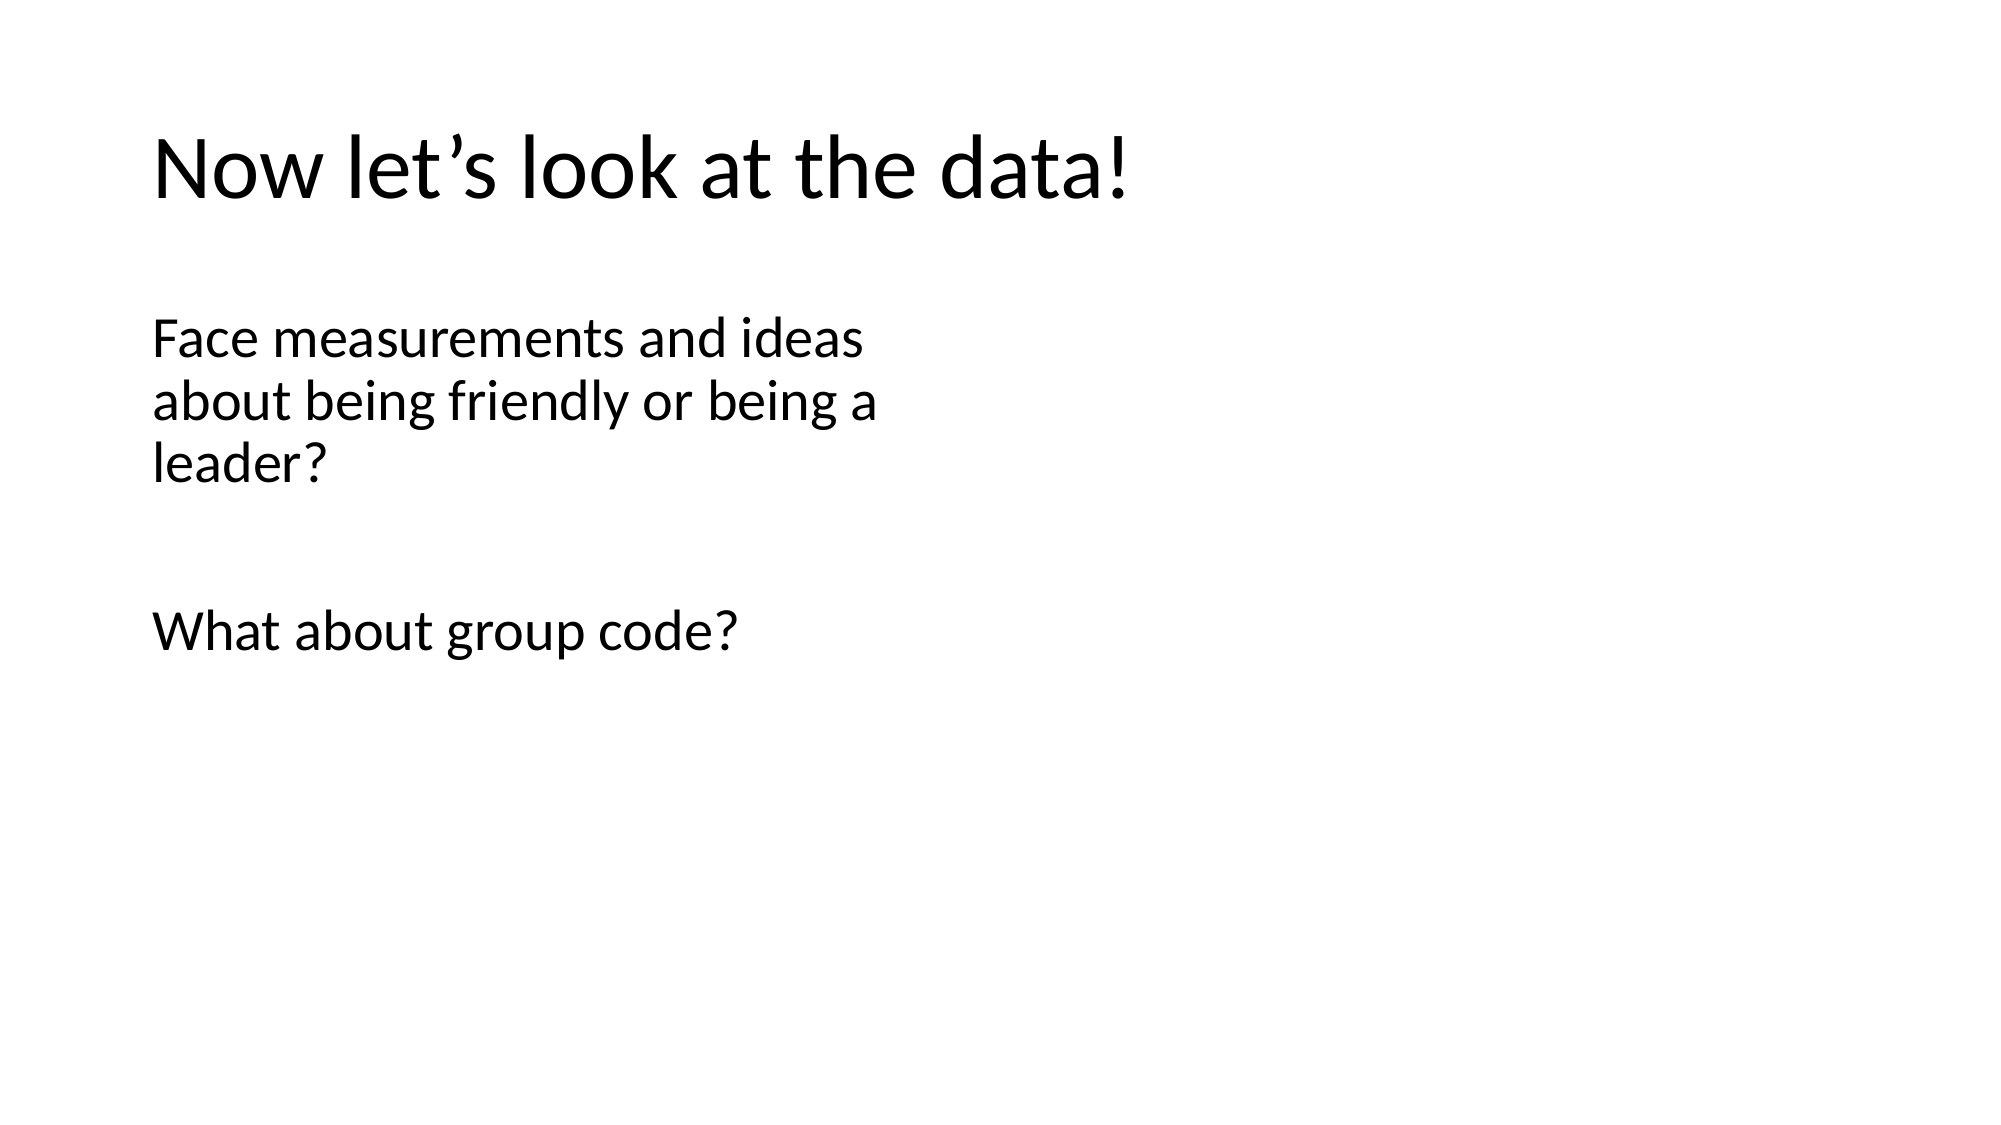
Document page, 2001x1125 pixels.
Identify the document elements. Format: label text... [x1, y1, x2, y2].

title Now let’s look at the data! [137, 59, 1863, 278]
list Face measurements and ideas about being friendly or being a leader? What about group code? [137, 299, 1032, 1014]
